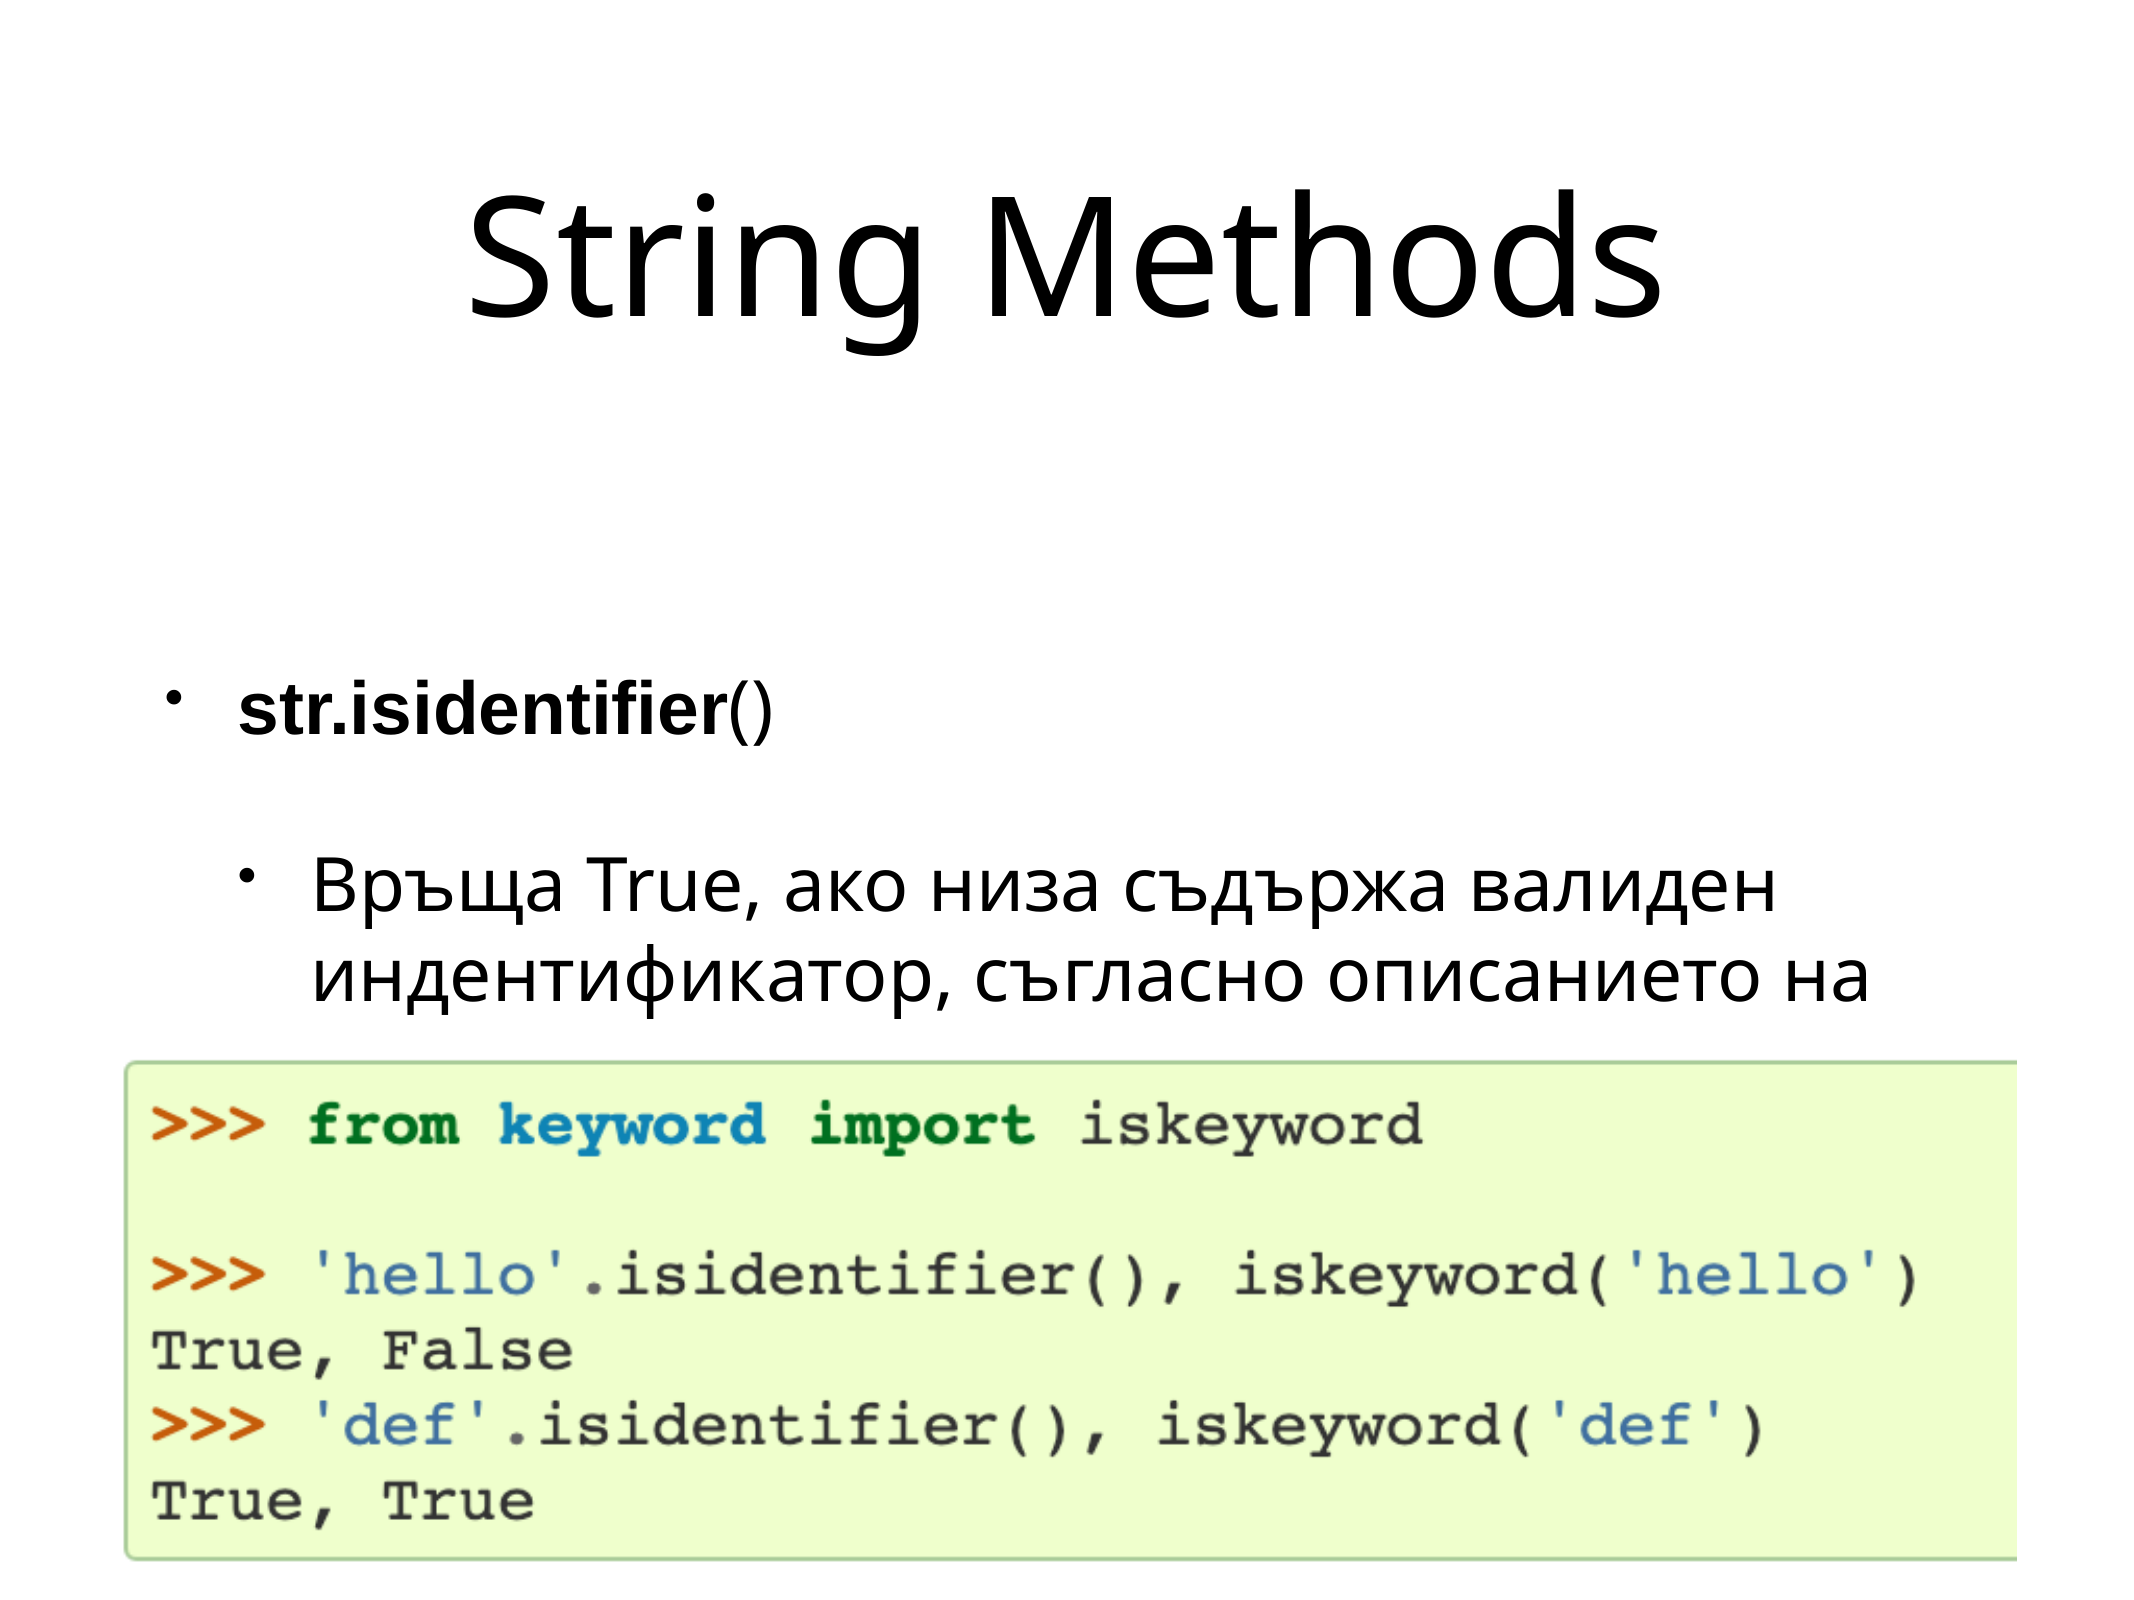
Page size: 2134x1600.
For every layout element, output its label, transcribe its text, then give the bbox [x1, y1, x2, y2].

picture [116, 1040, 2017, 1571]
list str.isidentifier() Връща True, ако низа съдържа валиден индентификатор, съгласно описанието на езика [155, 426, 1978, 1033]
title String Methods [155, 72, 1978, 426]
